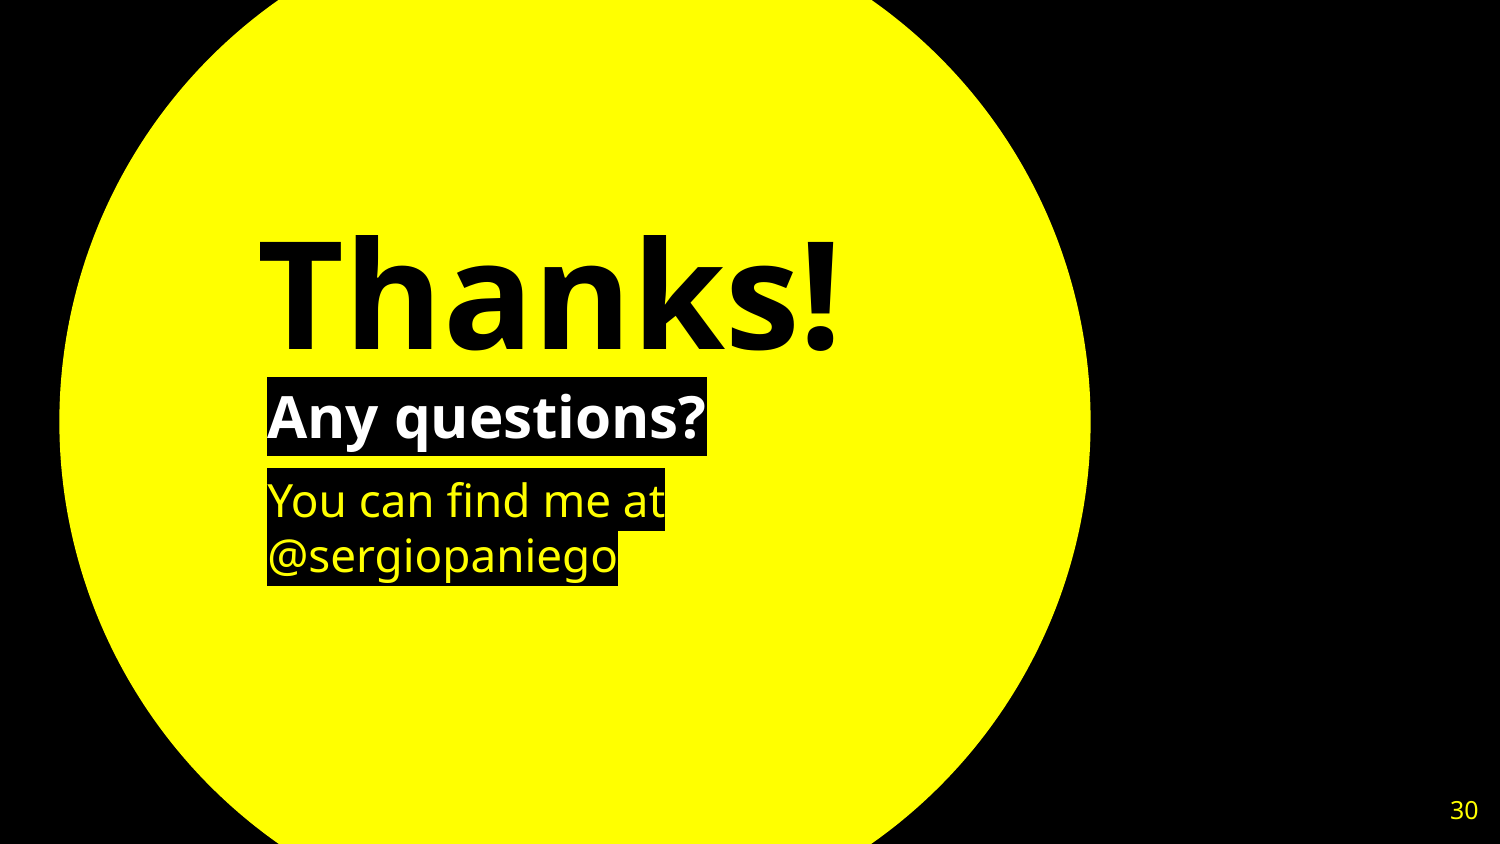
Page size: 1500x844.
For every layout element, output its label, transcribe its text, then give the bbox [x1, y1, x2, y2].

title Thanks! [242, 184, 1185, 375]
list Any questions? You can find me at @sergiopaniego [252, 365, 841, 643]
slide_number 30 [1403, 779, 1494, 844]
